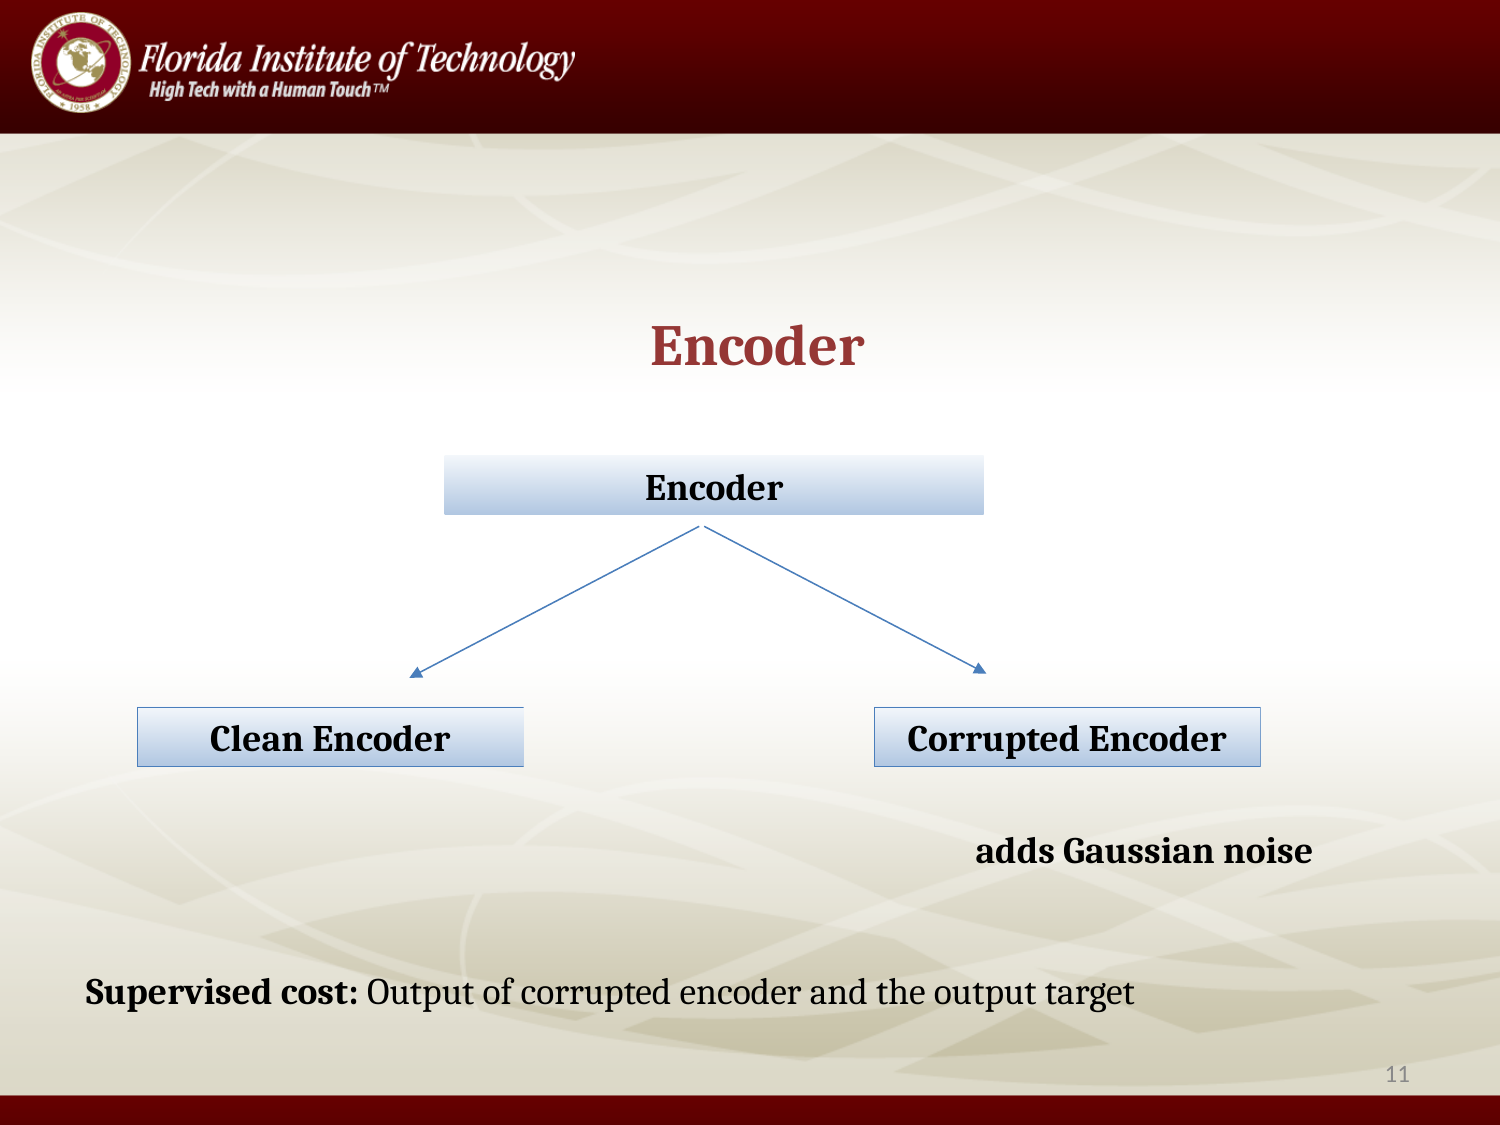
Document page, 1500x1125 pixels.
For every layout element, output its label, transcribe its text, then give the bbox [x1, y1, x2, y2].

text_box Corrupted Encoder [874, 706, 1261, 767]
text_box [409, 525, 700, 678]
text_box Clean Encoder [137, 706, 524, 767]
slide_number 11 [1074, 1042, 1425, 1103]
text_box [703, 525, 987, 674]
picture [0, 0, 1500, 1125]
text_box Encoder adds Gaussian noise Supervised cost: Output of corrupted encoder and the output target [71, 299, 1457, 1040]
text_box Encoder [444, 455, 984, 515]
